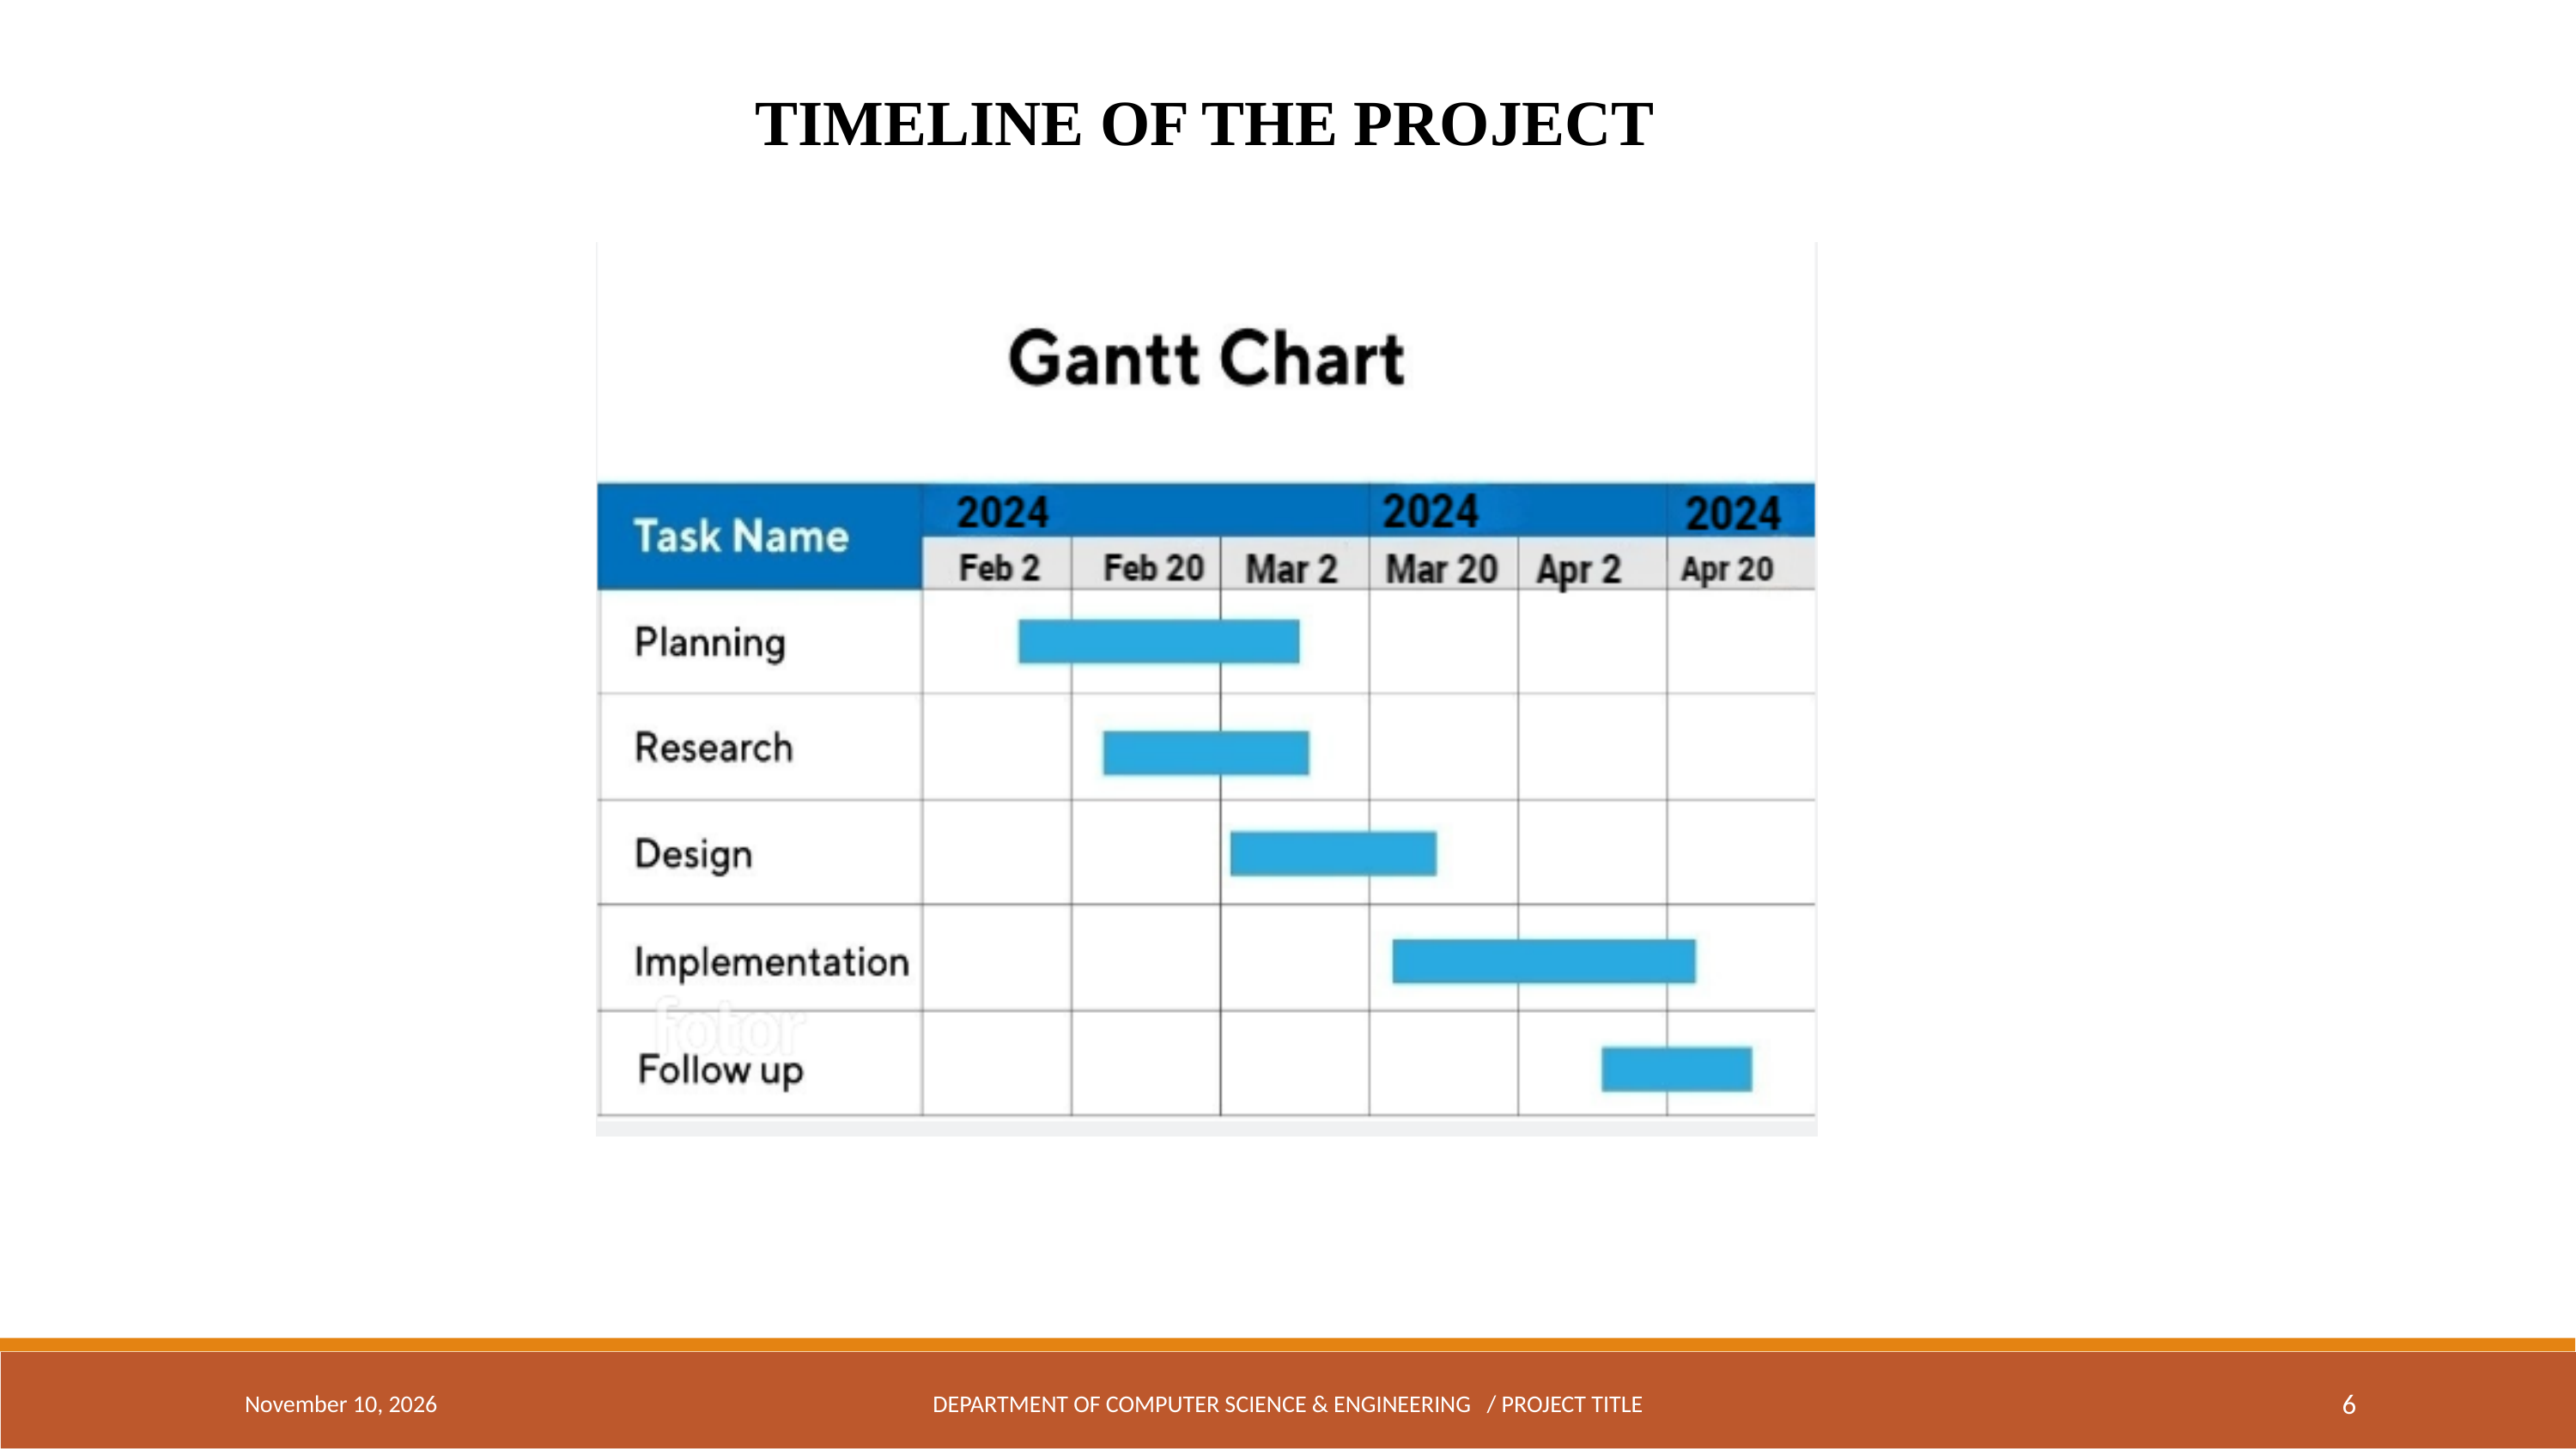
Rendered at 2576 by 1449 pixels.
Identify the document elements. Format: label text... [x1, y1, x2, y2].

slide_number 6 [2092, 1364, 2369, 1442]
footer DEPARTMENT OF COMPUTER SCIENCE & ENGINEERING / PROJECT TITLE [779, 1364, 1798, 1442]
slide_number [232, 1364, 755, 1442]
text_box TIMELINE OF THE PROJECT [742, 75, 1668, 166]
picture [595, 242, 1819, 1137]
